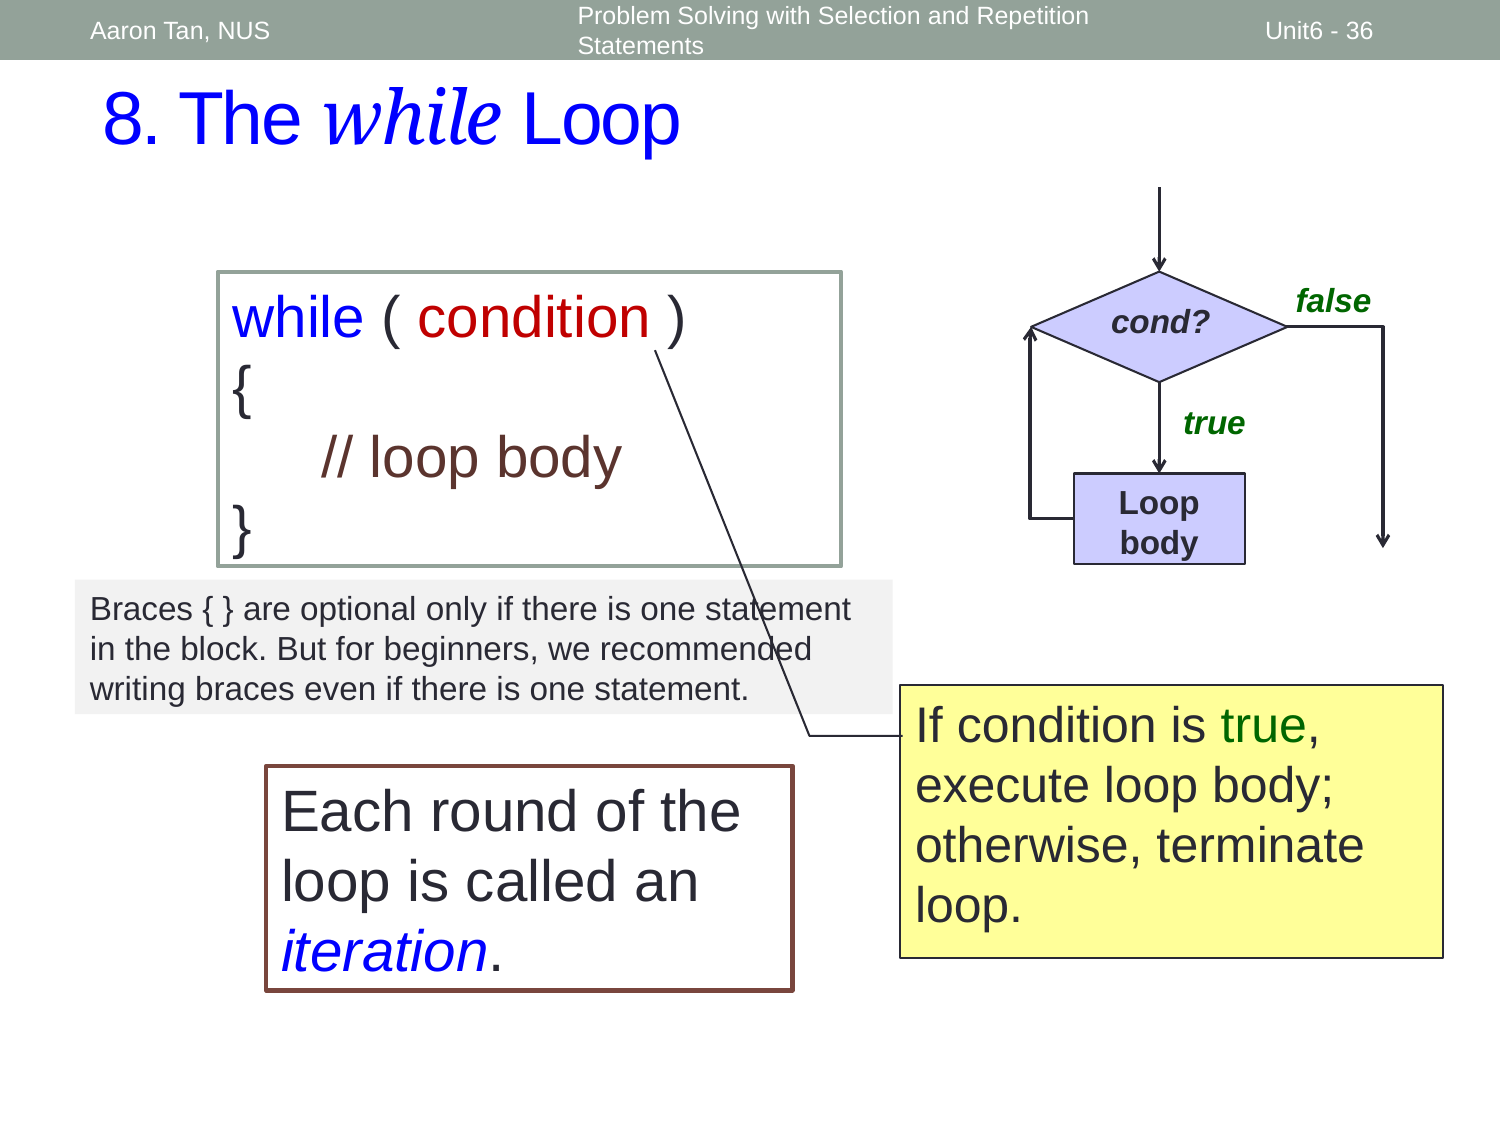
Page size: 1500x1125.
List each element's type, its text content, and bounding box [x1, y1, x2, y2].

slide_number Aaron Tan, NUS [75, 3, 550, 57]
text_box Each round of the loop is called an iteration. [264, 764, 795, 993]
text_box 8. The while Loop [87, 62, 1463, 200]
text_box while ( condition ) { // loop body } [216, 270, 843, 568]
text_box If condition is true, execute loop body; otherwise, terminate loop. [655, 351, 1444, 958]
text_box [1030, 187, 1391, 565]
footer Problem Solving with Selection and Repetition Statements [562, 3, 1238, 57]
slide_number Unit6 - 36 [1250, 3, 1425, 57]
text_box Braces { } are optional only if there is one statement in the block. But for beginners, we recommended writing braces even if there is one statement. [74, 579, 893, 715]
